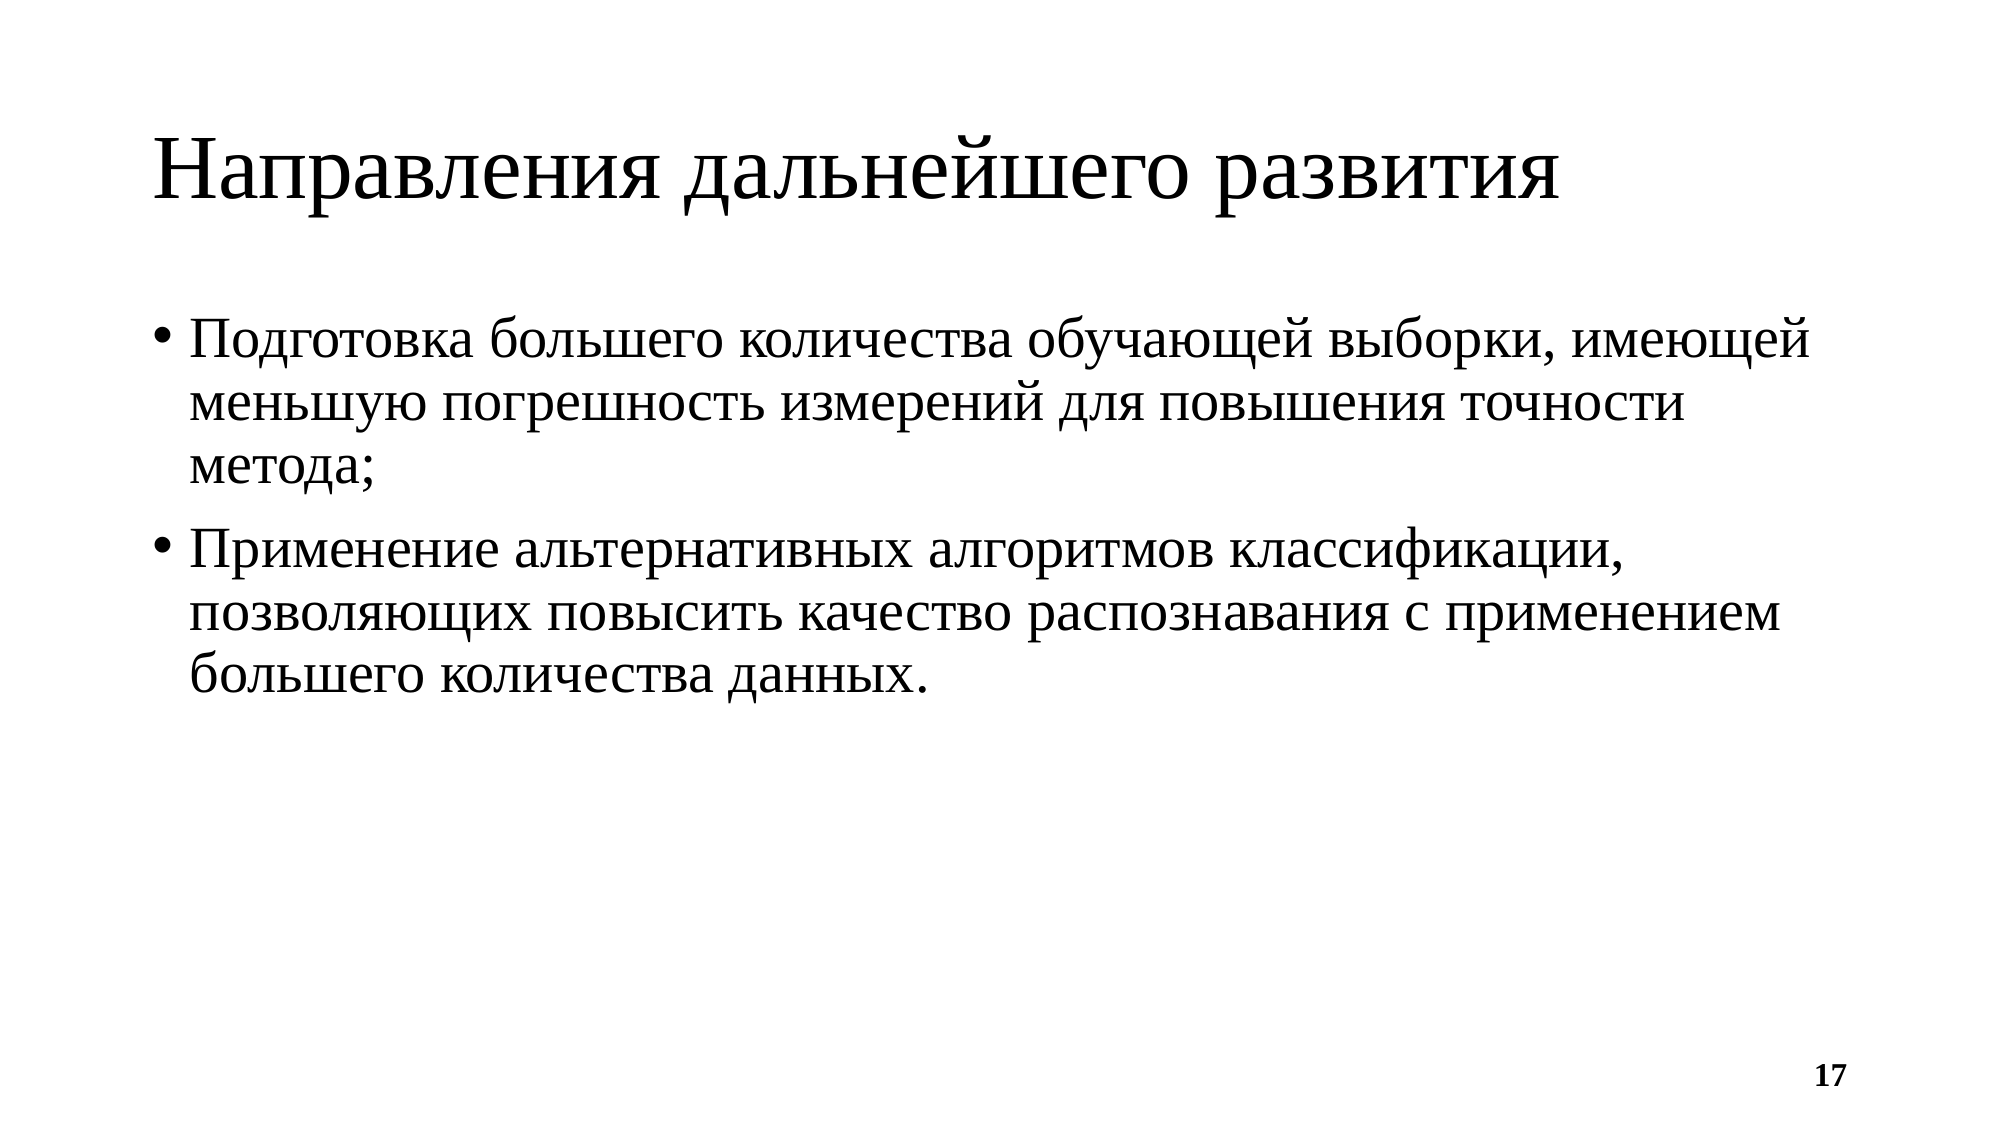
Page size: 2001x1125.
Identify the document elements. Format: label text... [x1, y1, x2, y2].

slide_number 17 [1412, 1042, 1863, 1103]
title Направления дальнейшего развития [137, 59, 1863, 278]
list Подготовка большего количества обучающей выборки, имеющей меньшую погрешность измерений для повышения точности метода; Применение альтернативных алгоритмов классификации, позволяющих повысить качество распознавания с применением большего количества данных. [137, 299, 1863, 1014]
